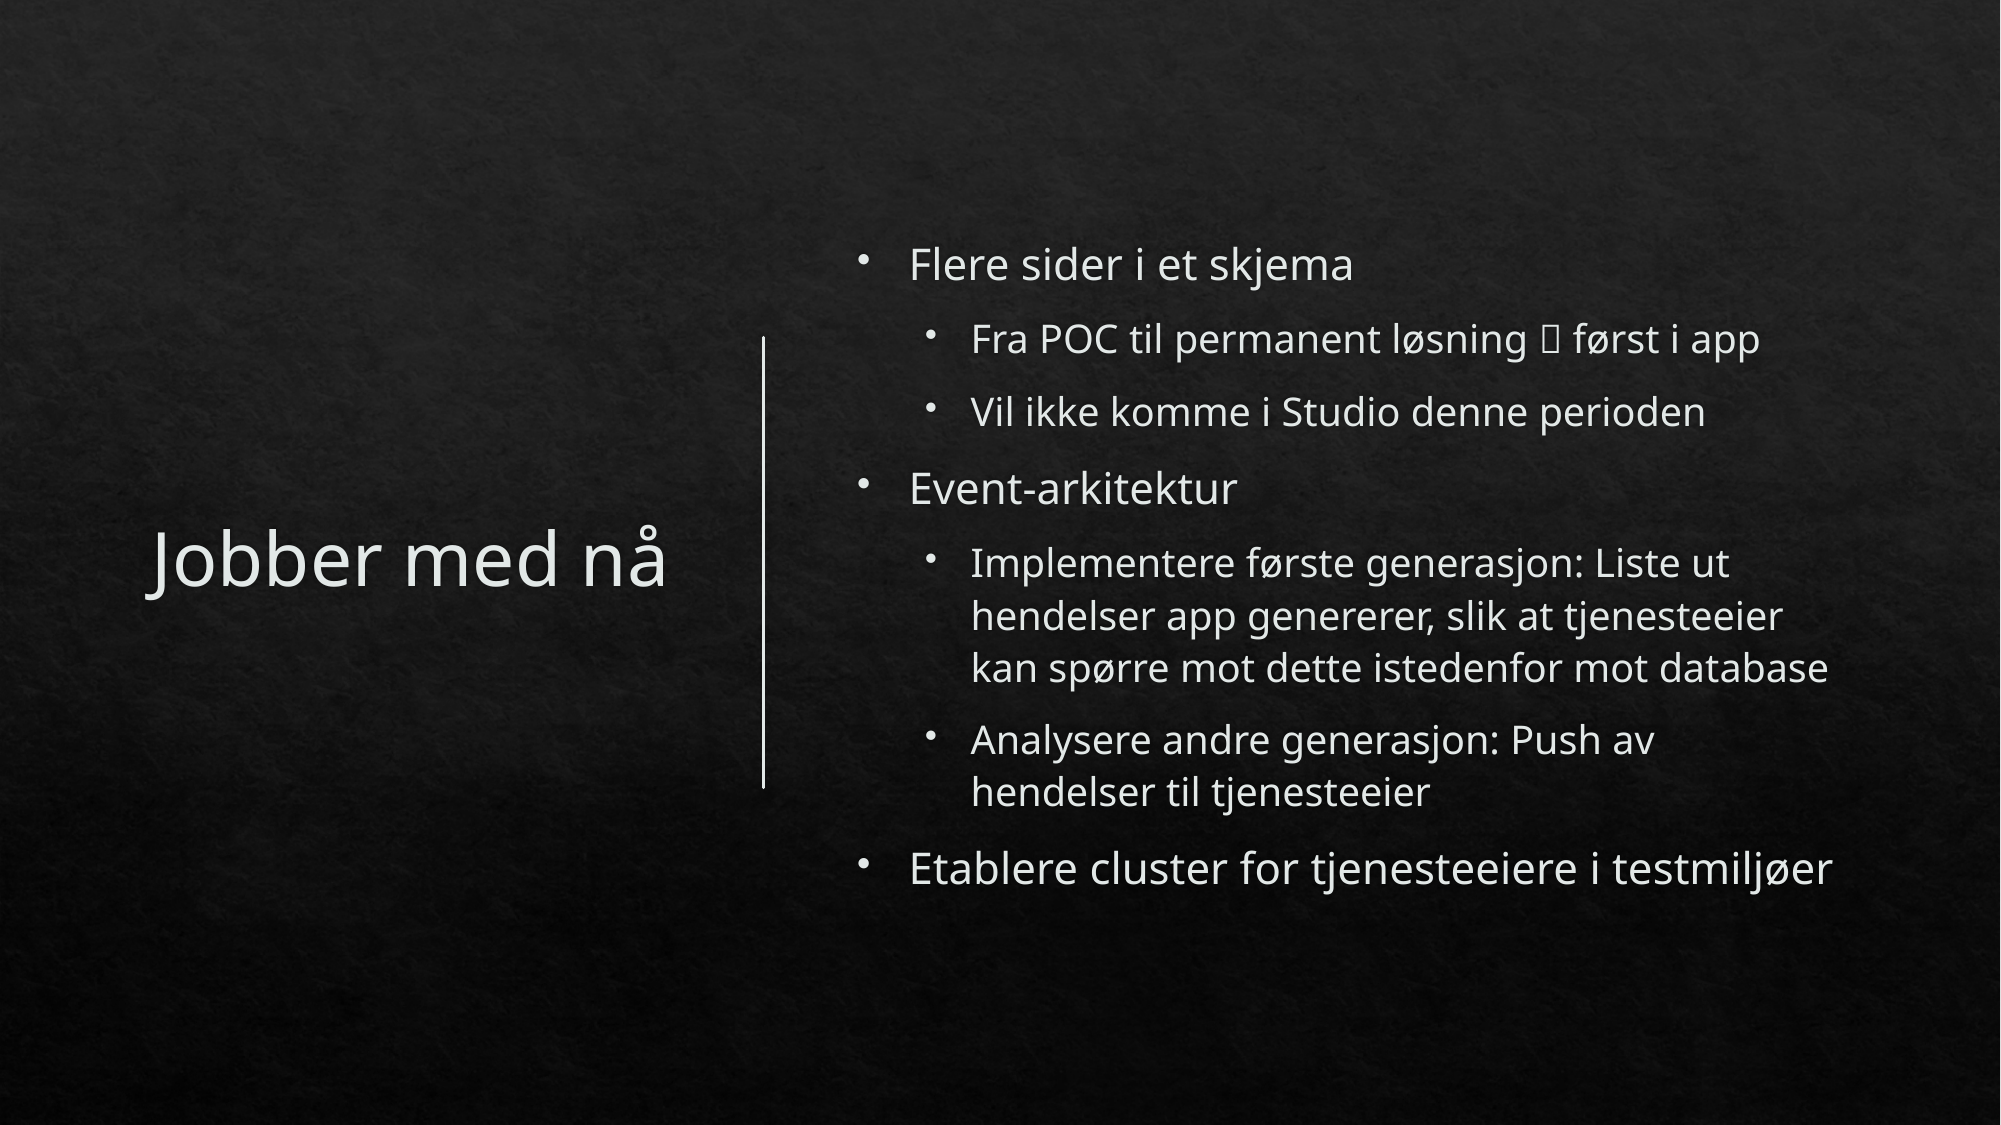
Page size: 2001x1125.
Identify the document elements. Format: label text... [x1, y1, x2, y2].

list Flere sider i et skjema Fra POC til permanent løsning  først i app Vil ikke komme i Studio denne perioden Event-arkitektur Implementere første generasjon: Liste ut hendelser app genererer, slik at tjenesteeier kan spørre mot dette istedenfor mot database Analysere andre generasjon: Push av hendelser til tjenesteeier Etablere cluster for tjenesteeiere i testmiljøer [837, 183, 1862, 942]
title Jobber med nå [136, 183, 709, 942]
text_box [0, 0, 2000, 1125]
